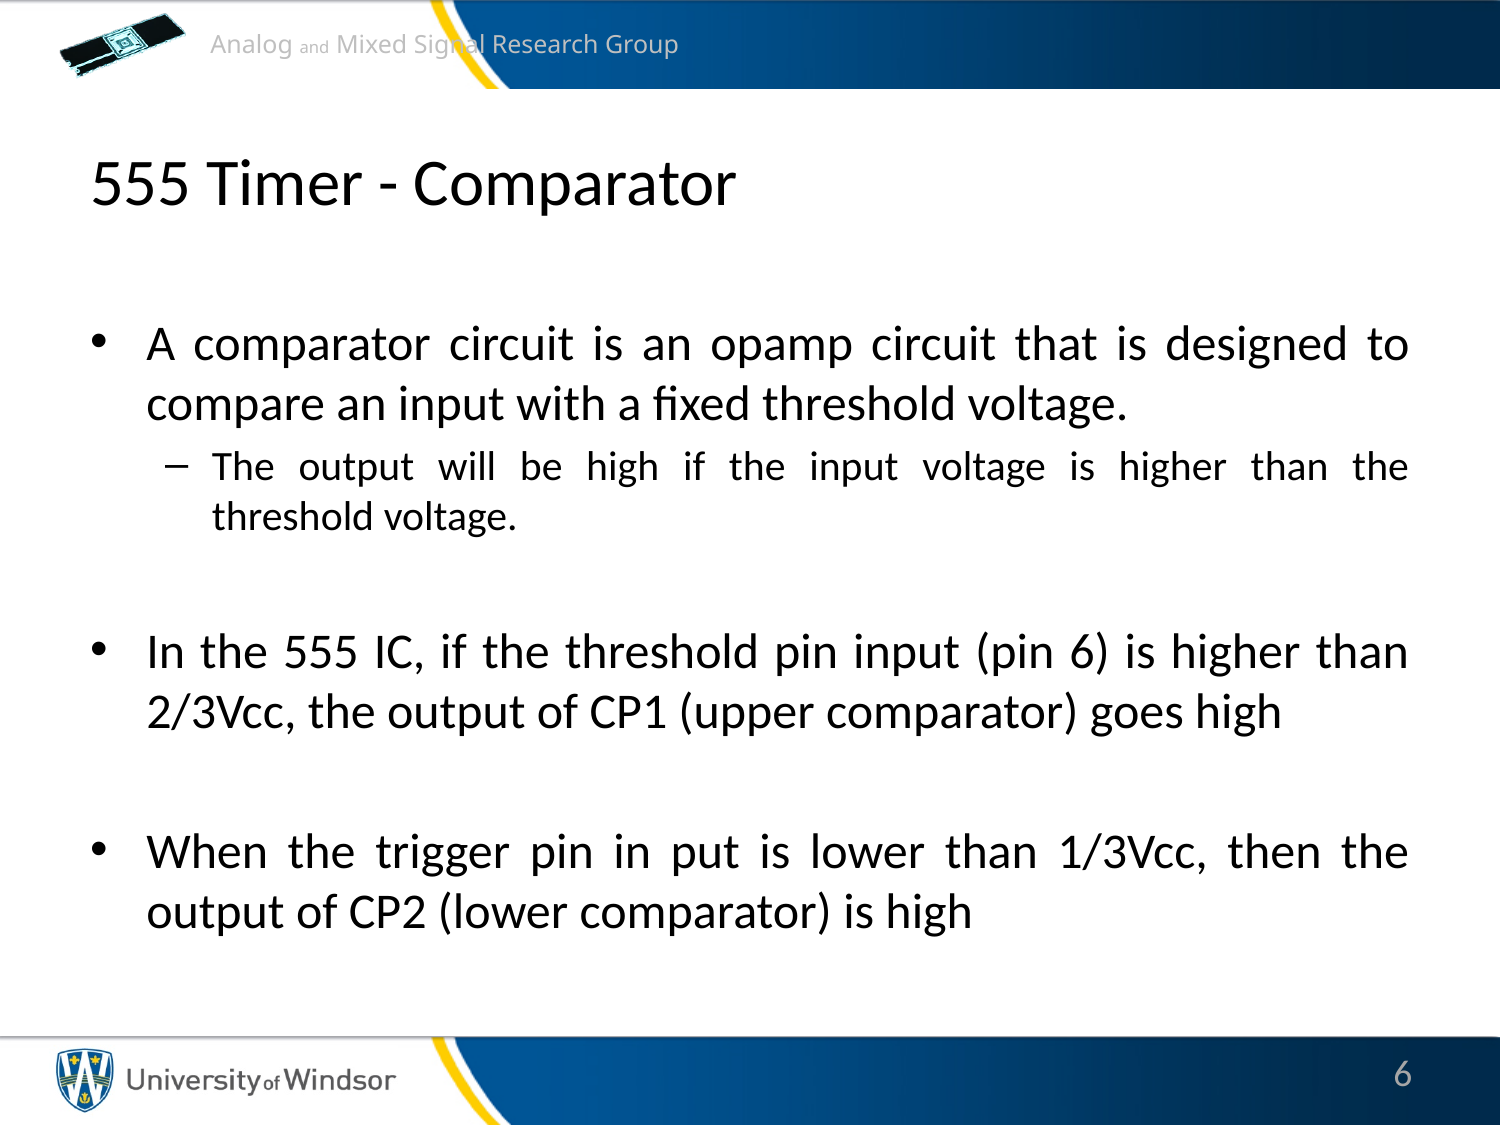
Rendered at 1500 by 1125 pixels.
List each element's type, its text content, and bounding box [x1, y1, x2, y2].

list A comparator circuit is an opamp circuit that is designed to compare an input with a fixed threshold voltage. The output will be high if the input voltage is higher than the threshold voltage. In the 555 IC, if the threshold pin input (pin 6) is higher than 2/3Vcc, the output of CP1 (upper comparator) goes high When the trigger pin in put is lower than 1/3Vcc, then the output of CP2 (lower comparator) is high [75, 302, 1425, 1005]
picture [0, 0, 1500, 89]
slide_number 6 [1074, 1042, 1425, 1103]
title 555 Timer - Comparator [75, 125, 1425, 233]
picture [0, 1036, 1500, 1125]
